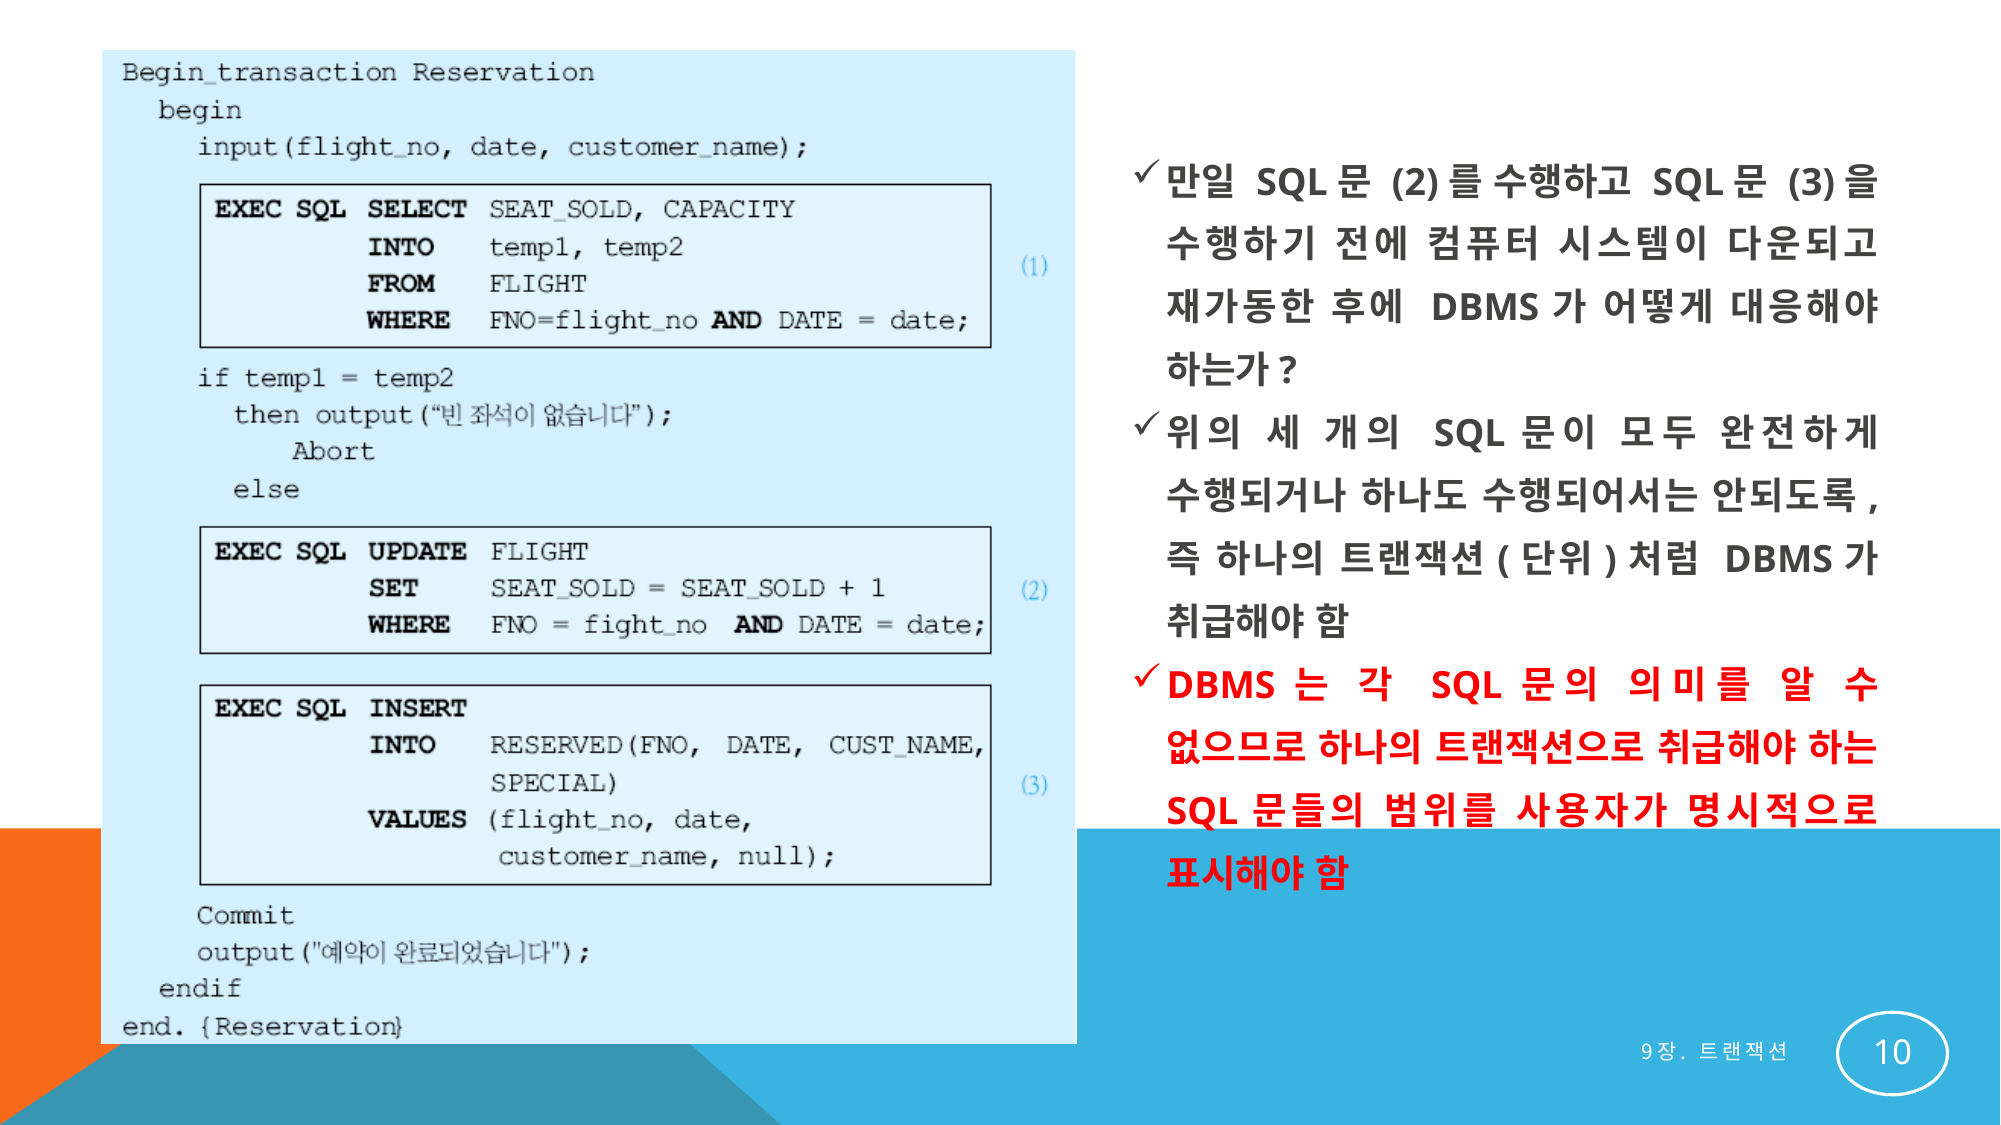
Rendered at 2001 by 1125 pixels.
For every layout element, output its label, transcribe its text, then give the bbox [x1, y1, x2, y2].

slide_number 10 [1835, 1010, 1950, 1097]
footer 9장. 트랜잭션 [769, 1031, 1803, 1076]
text_box 만일 SQL문 (2)를 수행하고 SQL문 (3)을 수행하기 전에 컴퓨터 시스템이 다운되고 재가동한 후에 DBMS가 어떻게 대응해야 하는가? 위의 세 개의 SQL문이 모두 완전하게 수행되거나 하나도 수행되어서는 안되도록, 즉 하나의 트랜잭션(단위)처럼 DBMS가 취급해야 함 DBMS는 각 SQL문의 의미를 알 수 없으므로 하나의 트랜잭션으로 취급해야 하는 SQL문들의 범위를 사용자가 명시적으로 표시해야 함 [1082, 132, 1894, 903]
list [101, 50, 1078, 1044]
